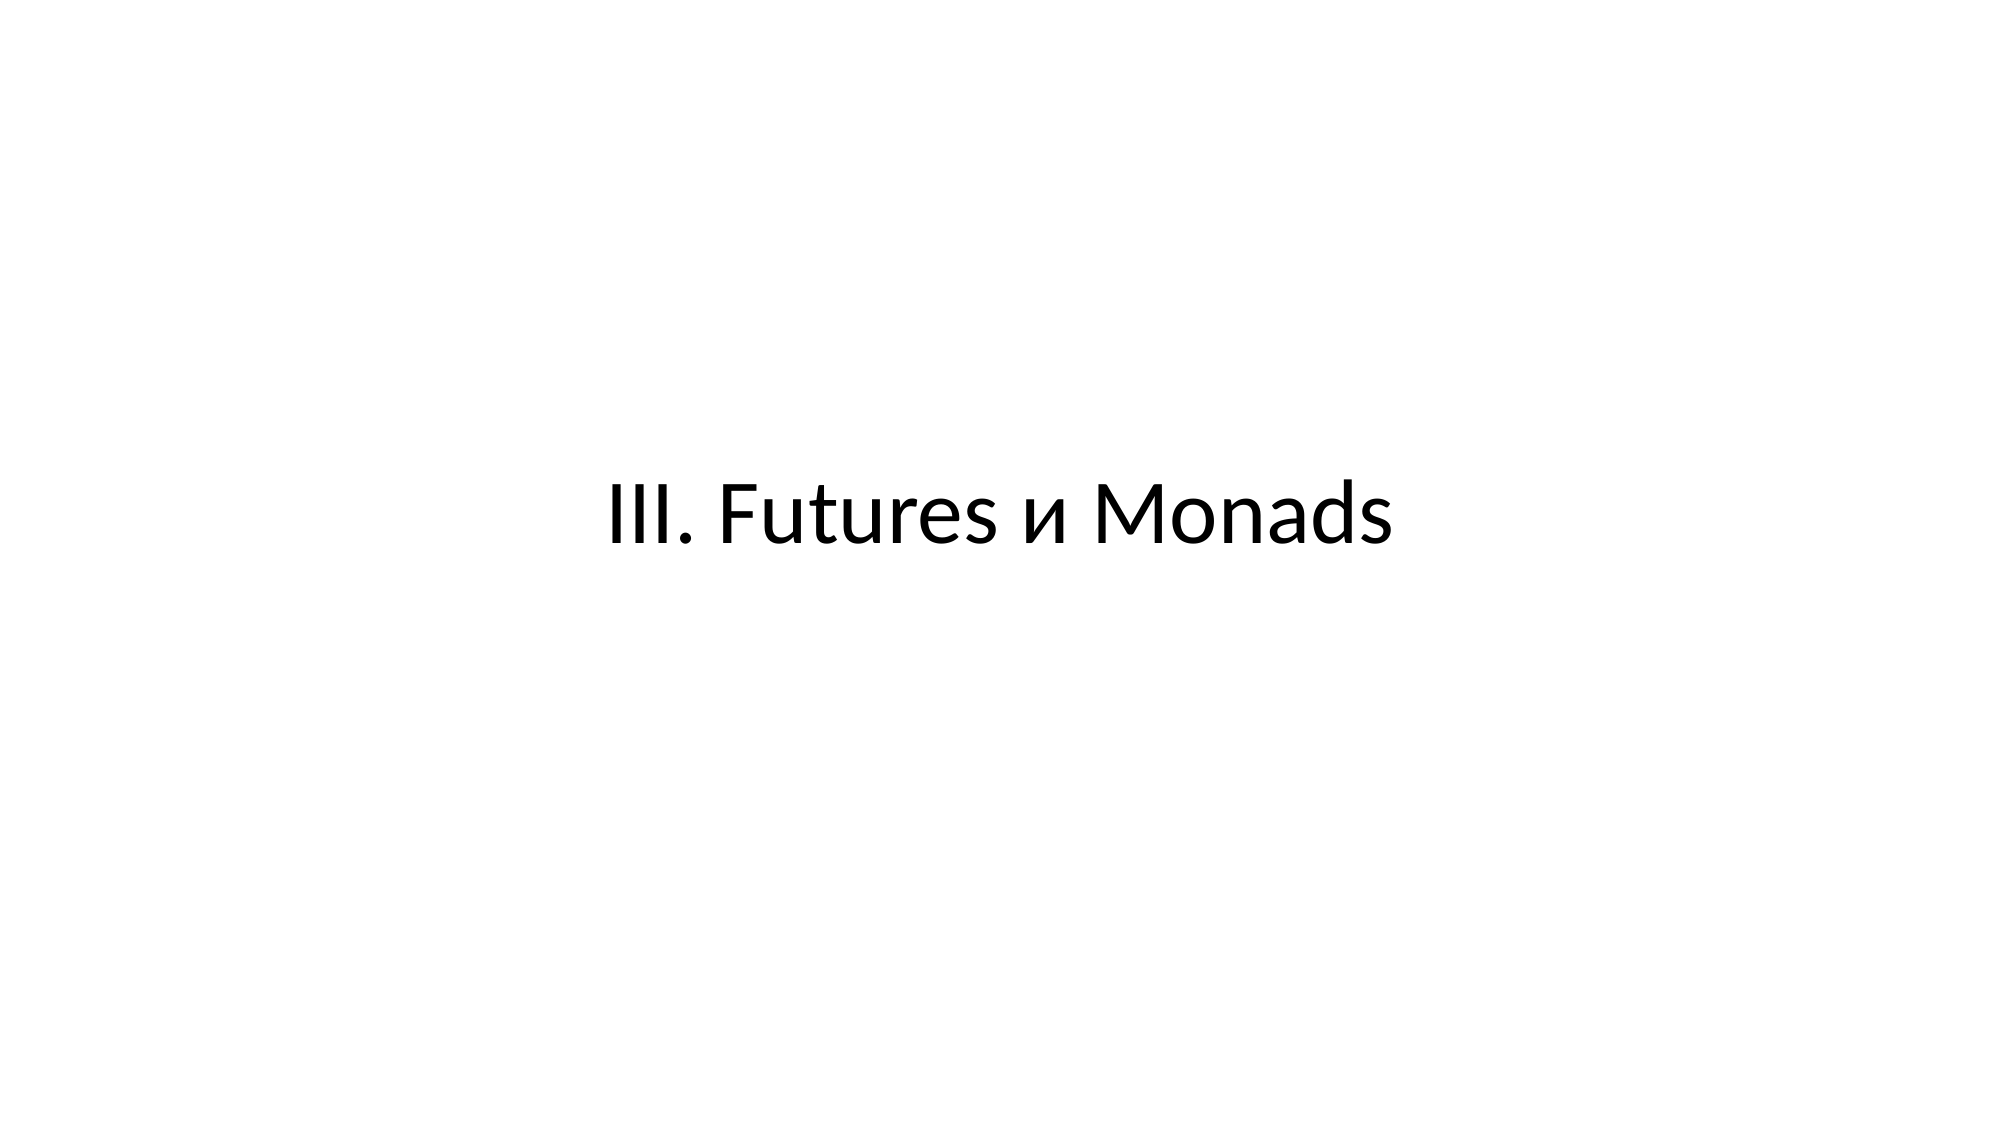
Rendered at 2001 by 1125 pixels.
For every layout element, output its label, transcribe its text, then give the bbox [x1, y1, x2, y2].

title III. Futures и Monads [137, 404, 1863, 623]
